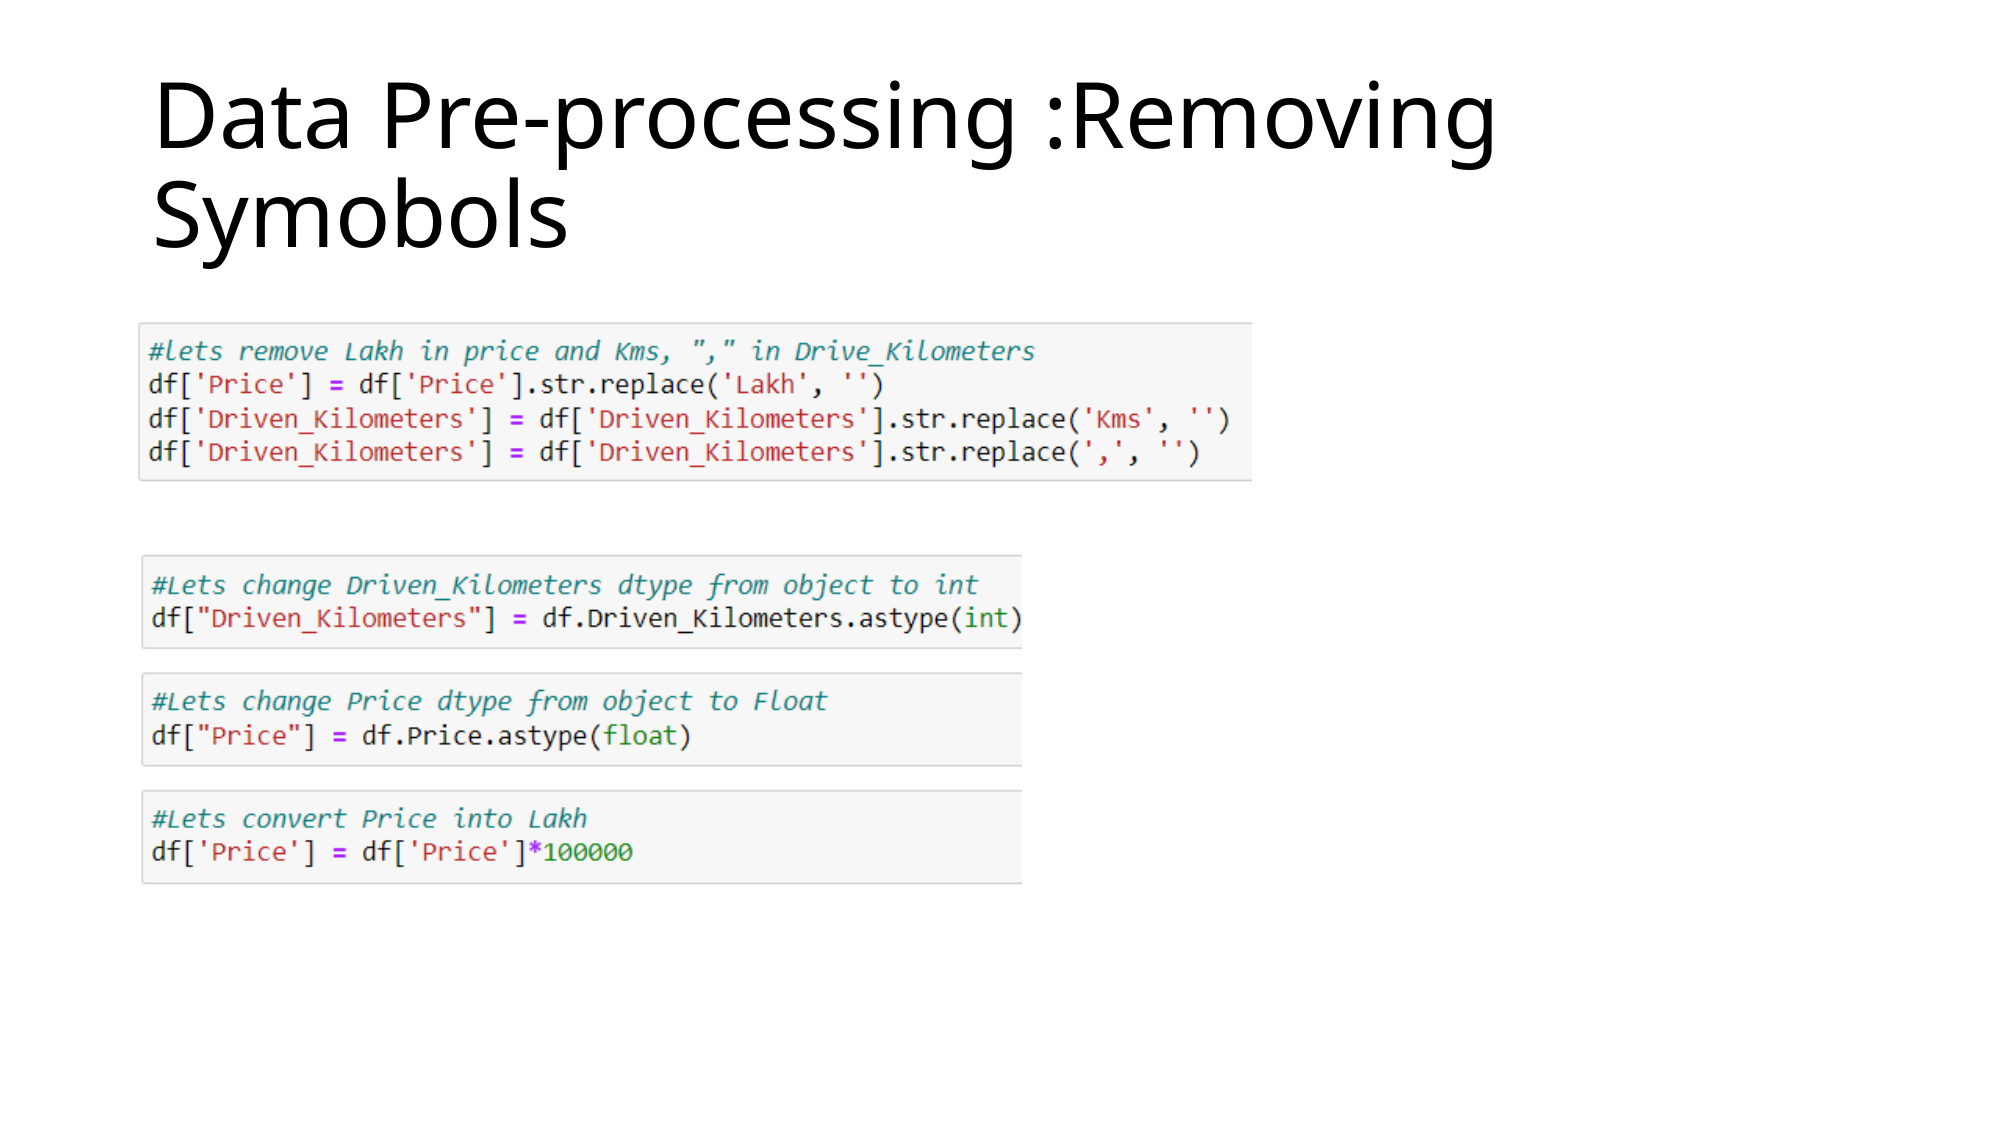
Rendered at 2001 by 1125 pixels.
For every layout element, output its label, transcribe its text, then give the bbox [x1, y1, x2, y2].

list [137, 318, 1252, 491]
title Data Pre-processing :Removing Symobols [137, 59, 1863, 278]
picture [137, 552, 1022, 886]
